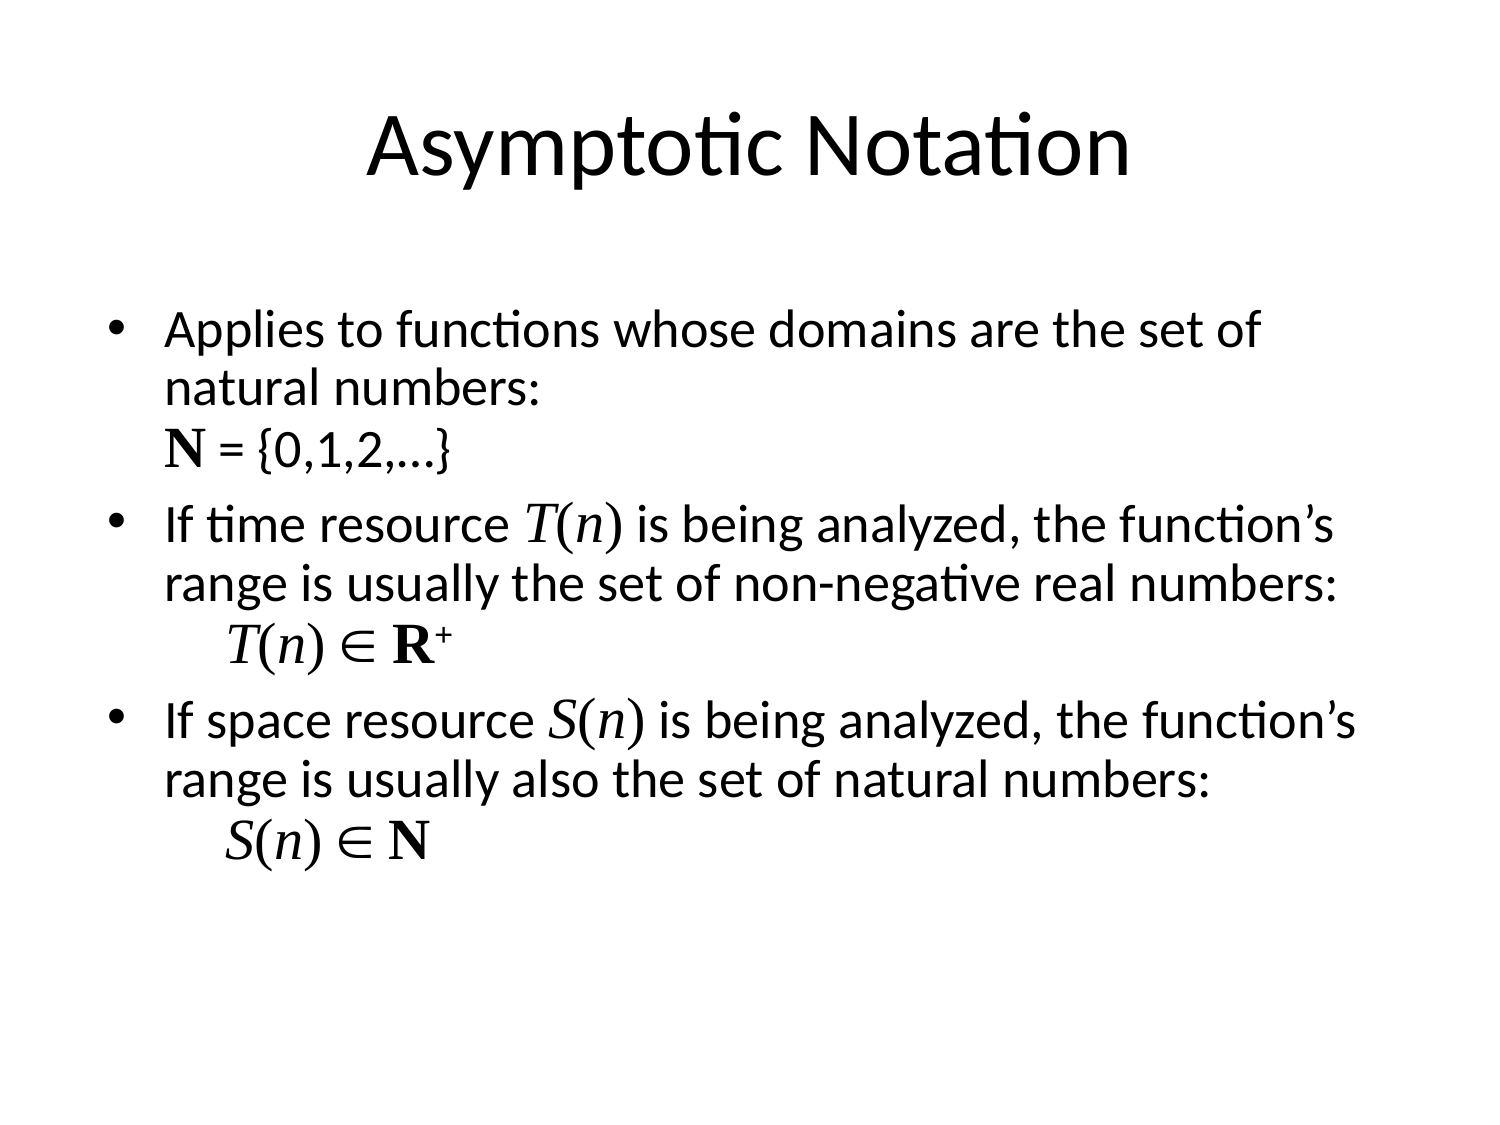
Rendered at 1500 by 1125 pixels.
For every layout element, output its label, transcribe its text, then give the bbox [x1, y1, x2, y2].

list Applies to functions whose domains are the set of natural numbers: N = {0,1,2,…} If time resource T(n) is being analyzed, the function’s range is usually the set of non-negative real numbers: T(n)  R+ If space resource S(n) is being analyzed, the function’s range is usually also the set of natural numbers: S(n)  N [92, 292, 1406, 1063]
title Asymptotic Notation [75, 45, 1425, 233]
